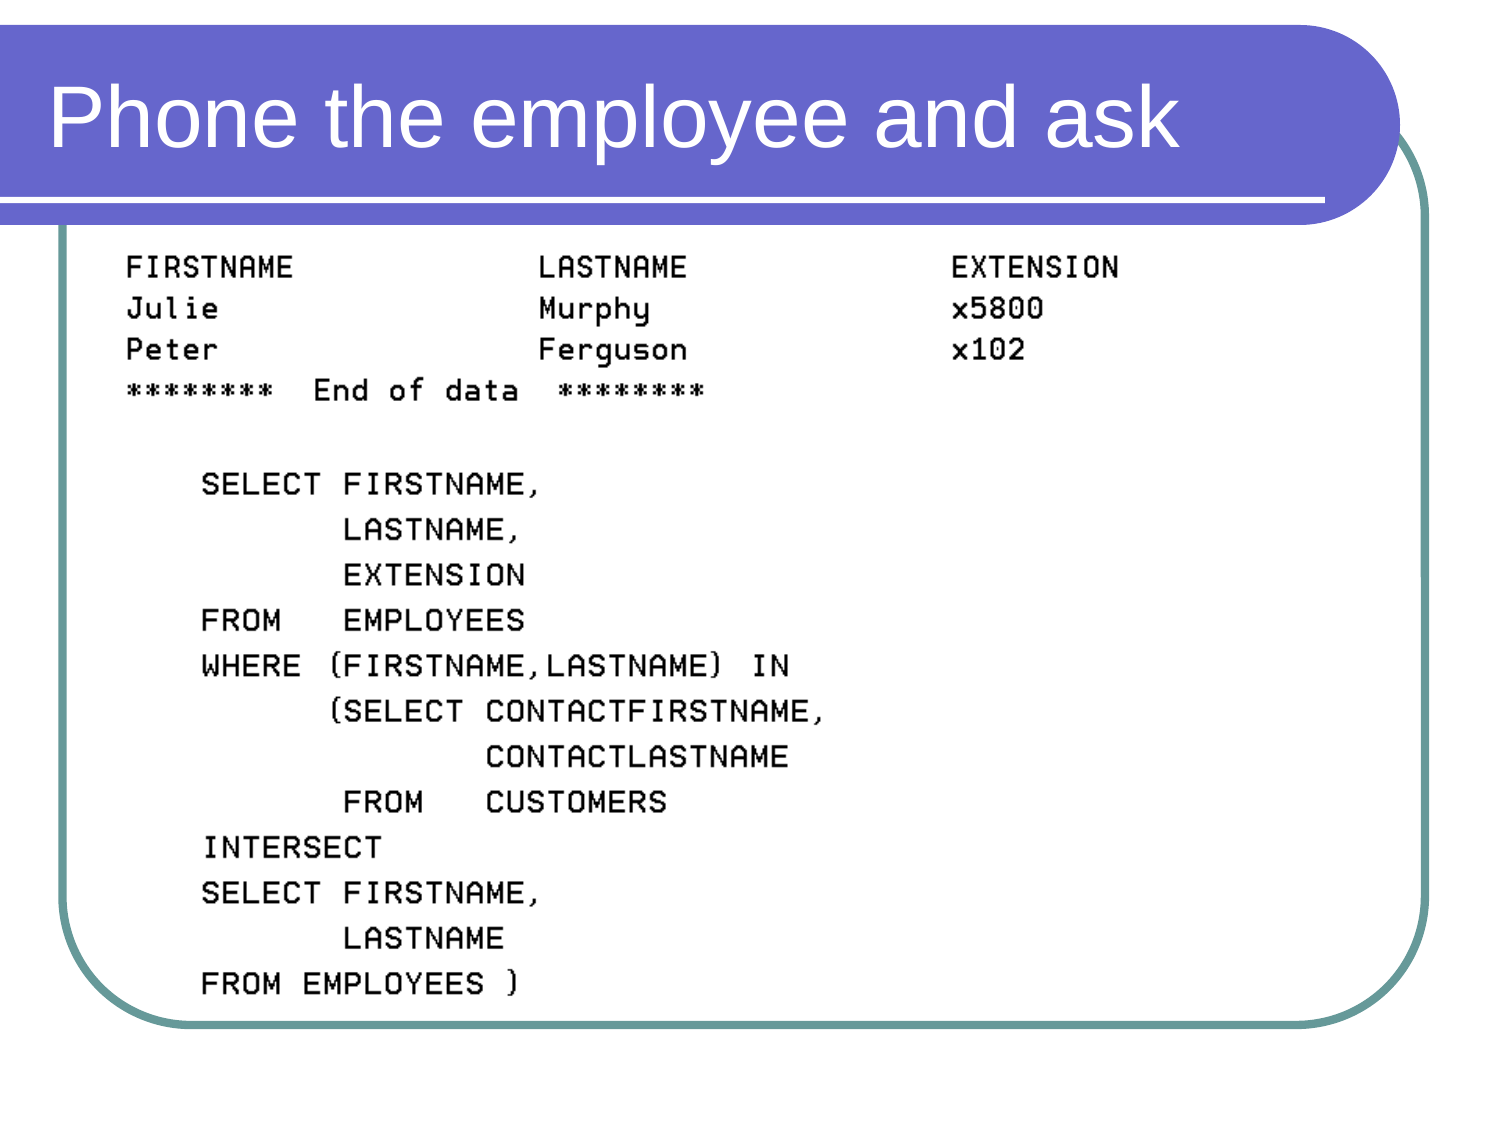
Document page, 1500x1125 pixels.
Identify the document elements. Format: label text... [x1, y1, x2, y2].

title Phone the employee and ask [32, 37, 1347, 188]
picture [199, 462, 830, 1007]
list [124, 248, 1119, 412]
